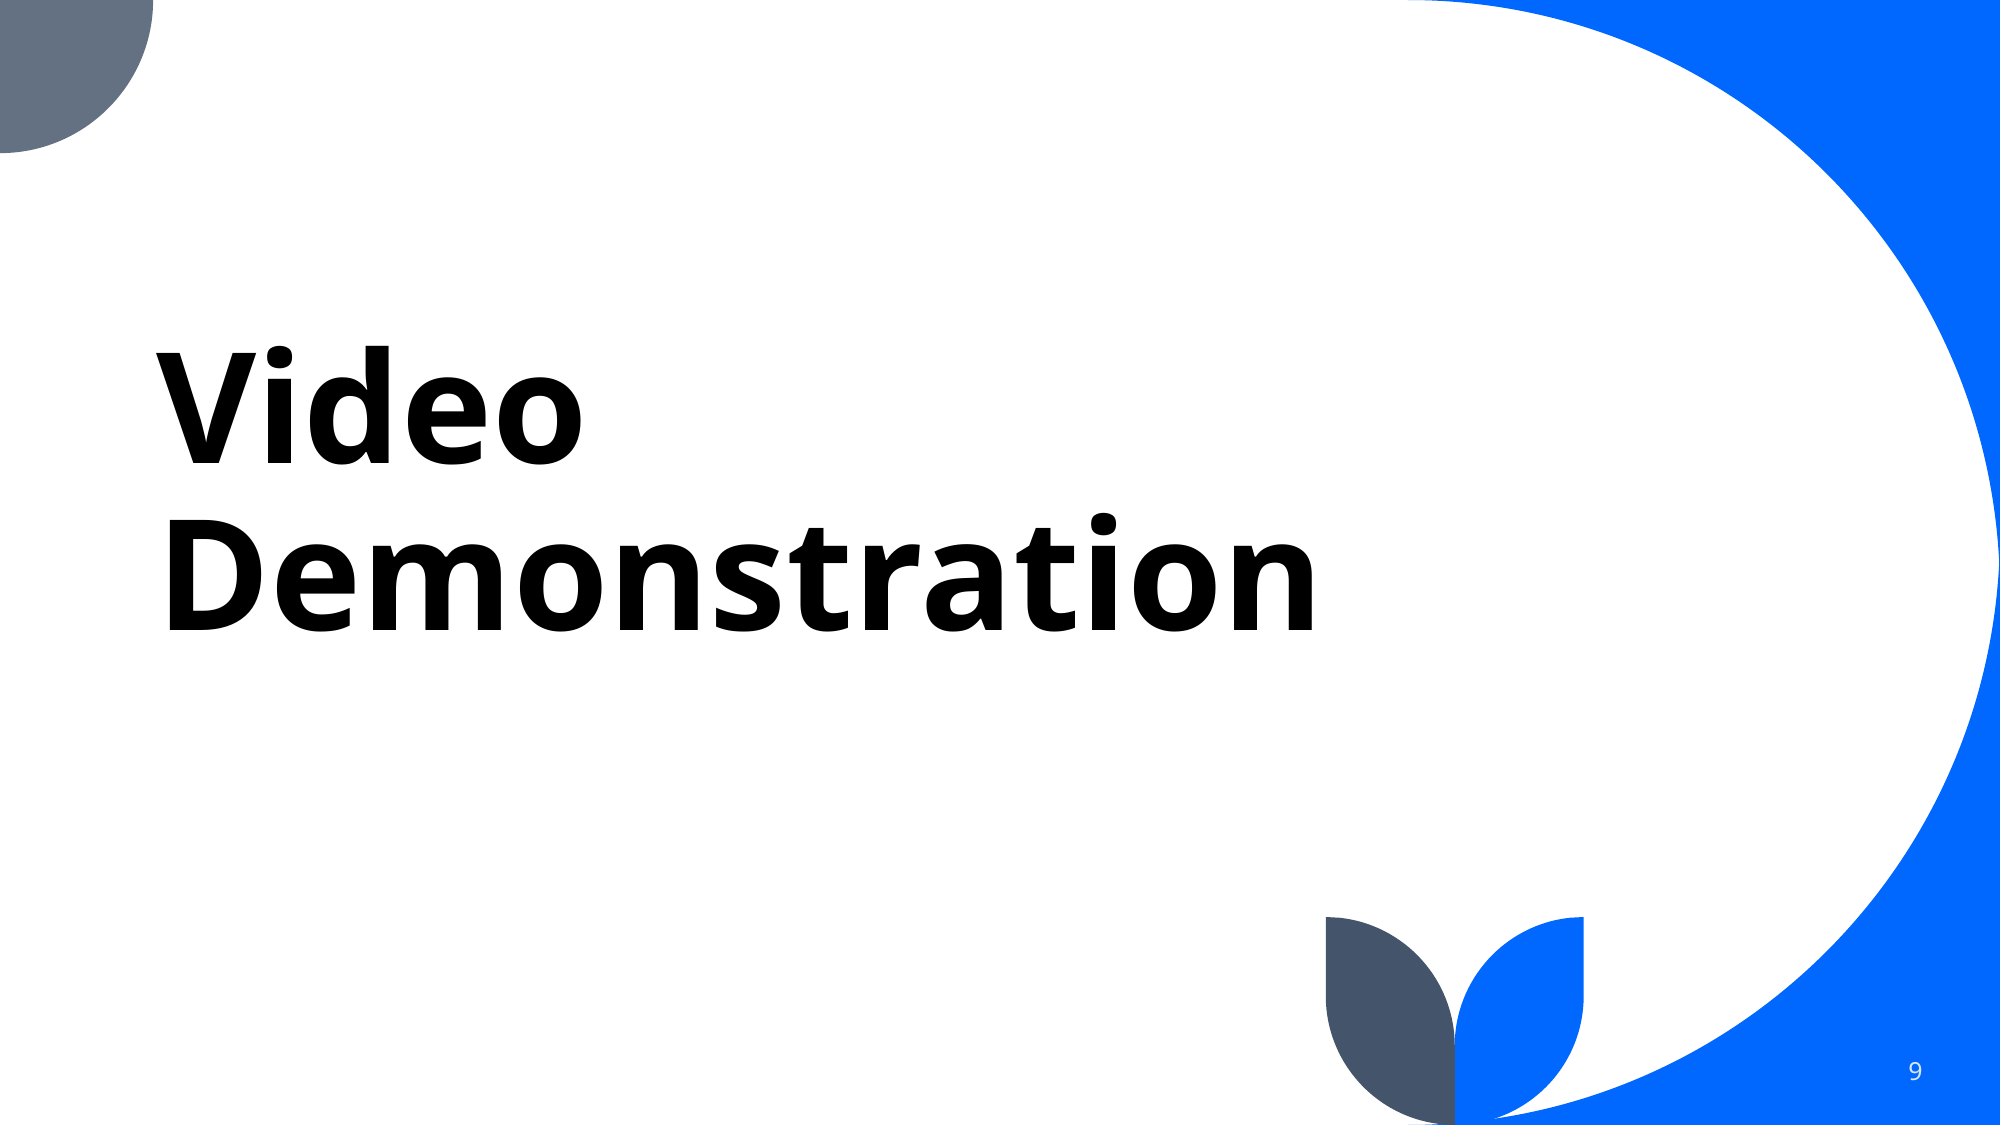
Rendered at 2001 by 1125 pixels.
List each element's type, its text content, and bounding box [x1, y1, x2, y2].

slide_number 9 [1665, 1042, 1938, 1103]
title Video Demonstration [141, 453, 1746, 672]
